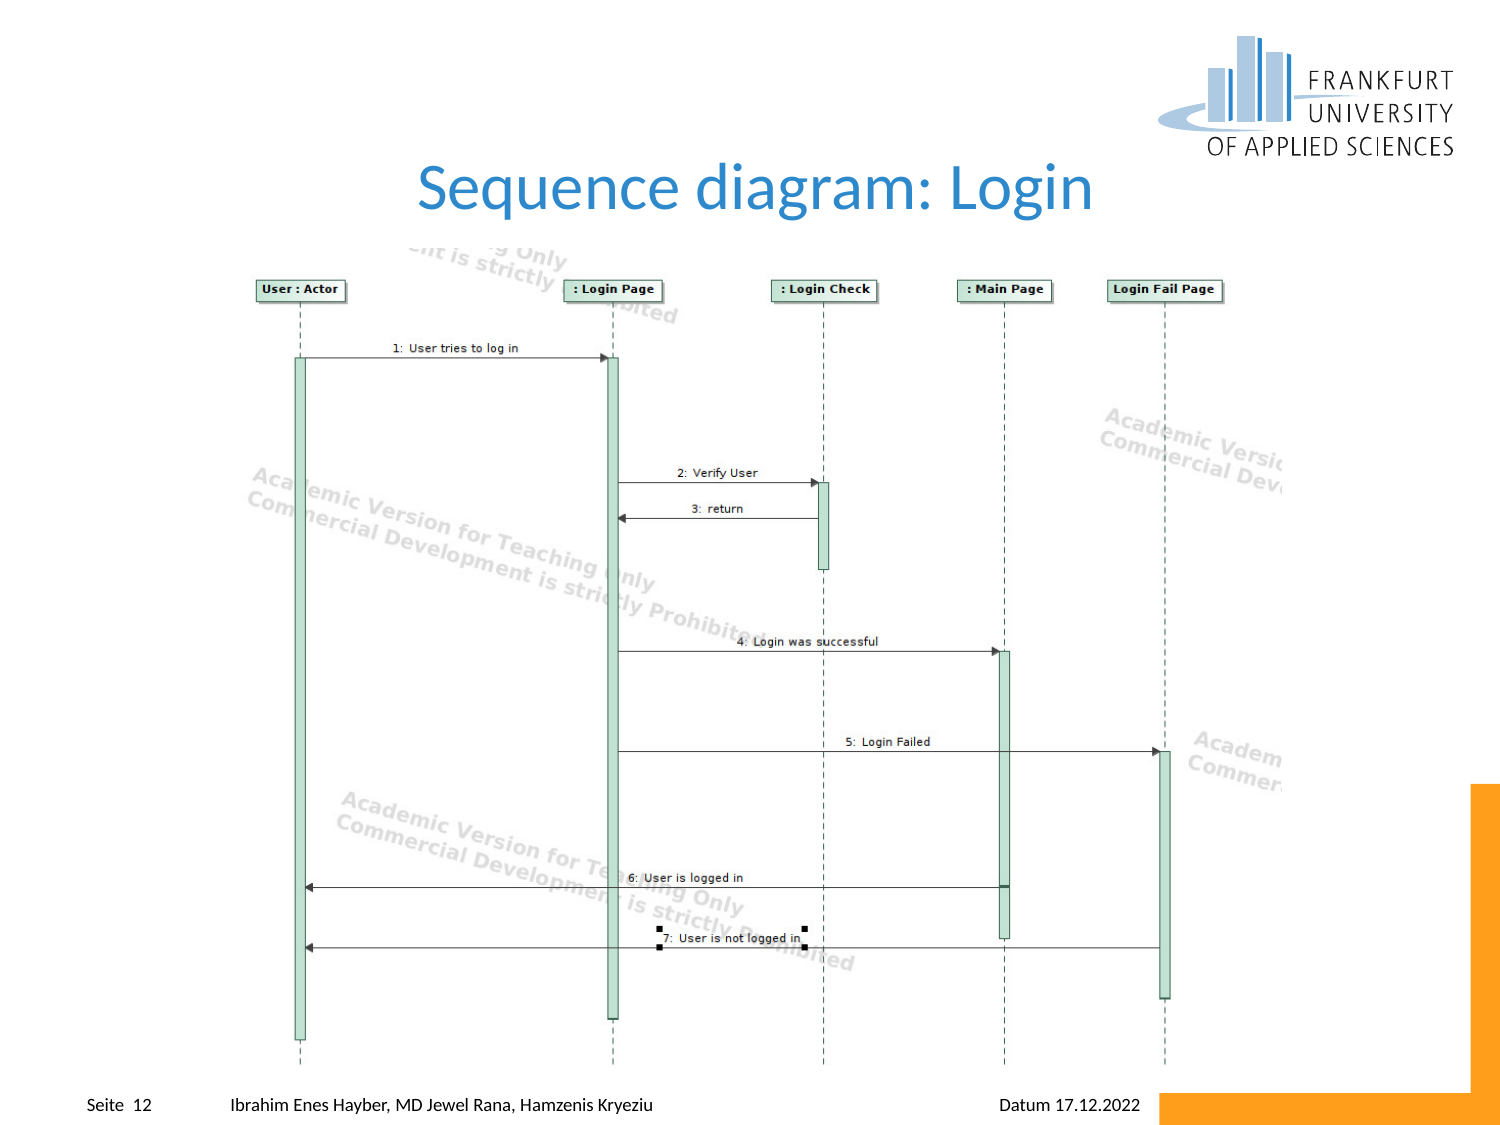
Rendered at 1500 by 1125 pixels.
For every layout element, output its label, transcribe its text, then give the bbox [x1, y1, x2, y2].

slide_number Ibrahim Enes Hayber, MD Jewel Rana, Hamzenis Kryeziu [230, 1092, 821, 1116]
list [218, 247, 1282, 1069]
footer Datum 17.12.2022 [845, 1089, 1141, 1116]
title Sequence diagram: Login [85, 113, 1427, 224]
slide_number Seite 12 [86, 1092, 170, 1116]
